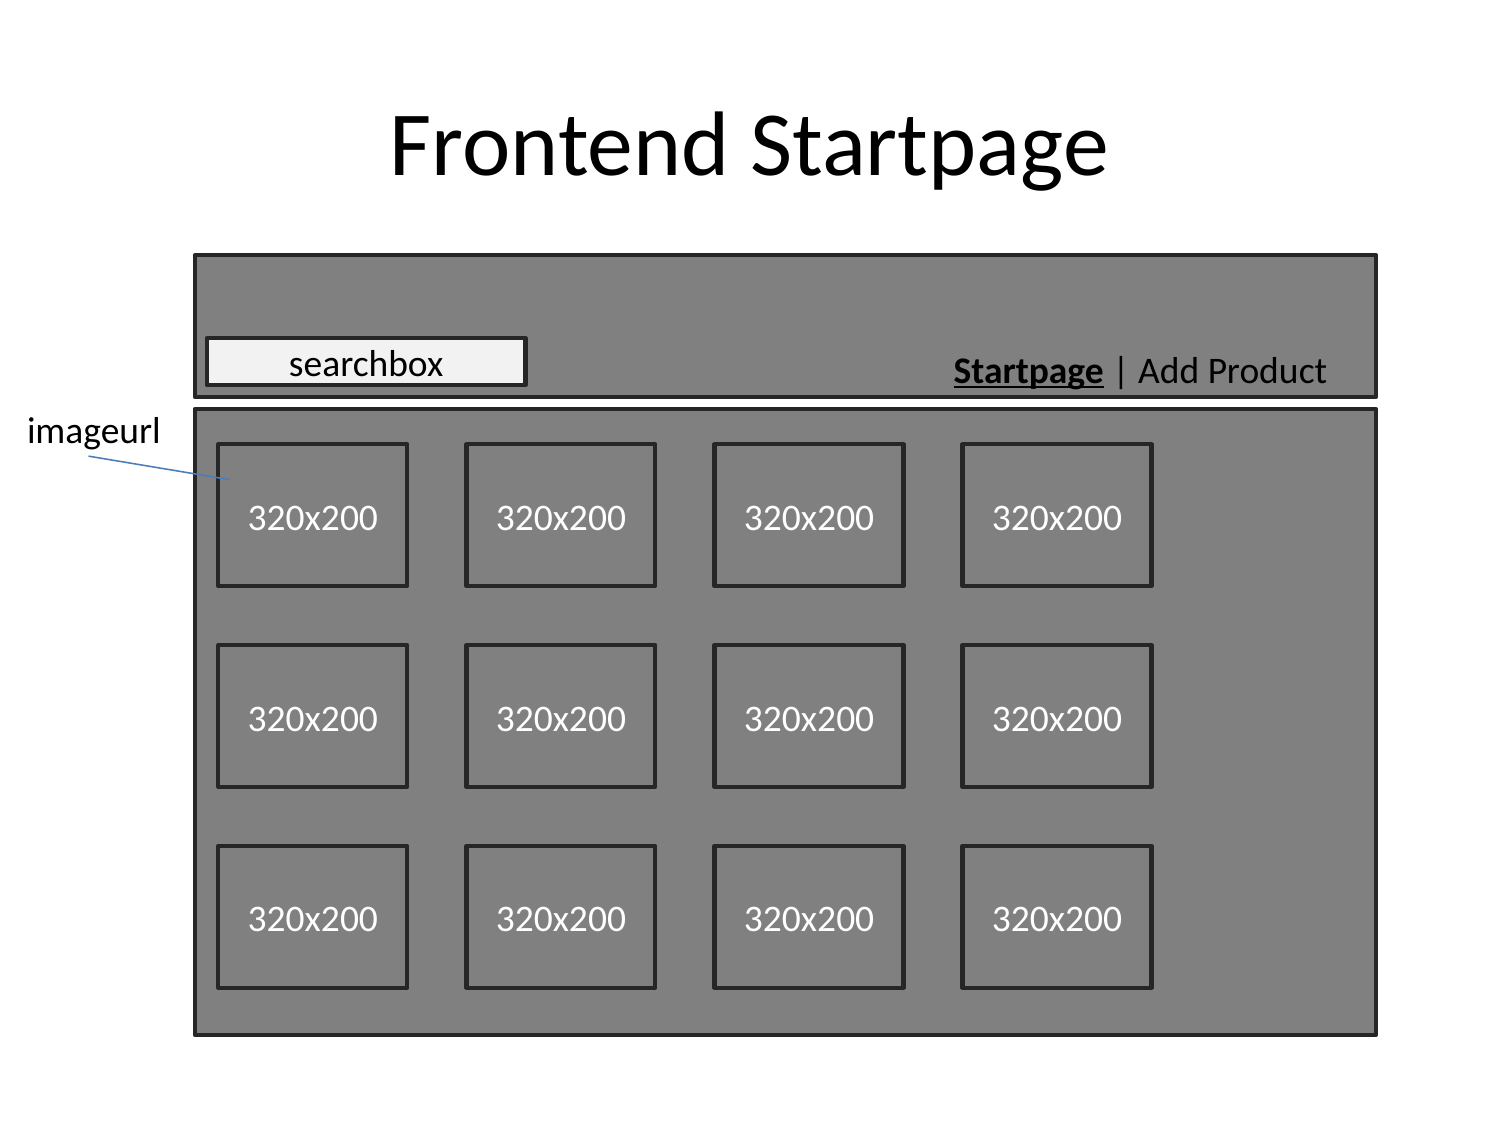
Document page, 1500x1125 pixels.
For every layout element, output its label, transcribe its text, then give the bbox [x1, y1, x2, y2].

text_box 320x200 [960, 844, 1154, 990]
title Frontend Startpage [75, 45, 1425, 233]
text_box 320x200 [960, 442, 1154, 588]
text_box 320x200 [712, 643, 906, 789]
text_box 320x200 [216, 844, 409, 990]
text_box 320x200 [216, 442, 409, 588]
text_box 320x200 [464, 442, 657, 588]
text_box Startpage | Add Product [938, 338, 1376, 398]
text_box 320x200 [712, 442, 906, 588]
text_box 320x200 [960, 643, 1154, 789]
text_box 320x200 [216, 643, 409, 789]
text_box 320x200 [464, 844, 657, 990]
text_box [88, 455, 231, 480]
text_box [193, 407, 1378, 1037]
text_box 320x200 [712, 844, 906, 990]
text_box [193, 253, 1378, 399]
text_box 320x200 [464, 643, 657, 789]
text_box searchbox [205, 336, 528, 387]
text_box imageurl [12, 398, 176, 459]
